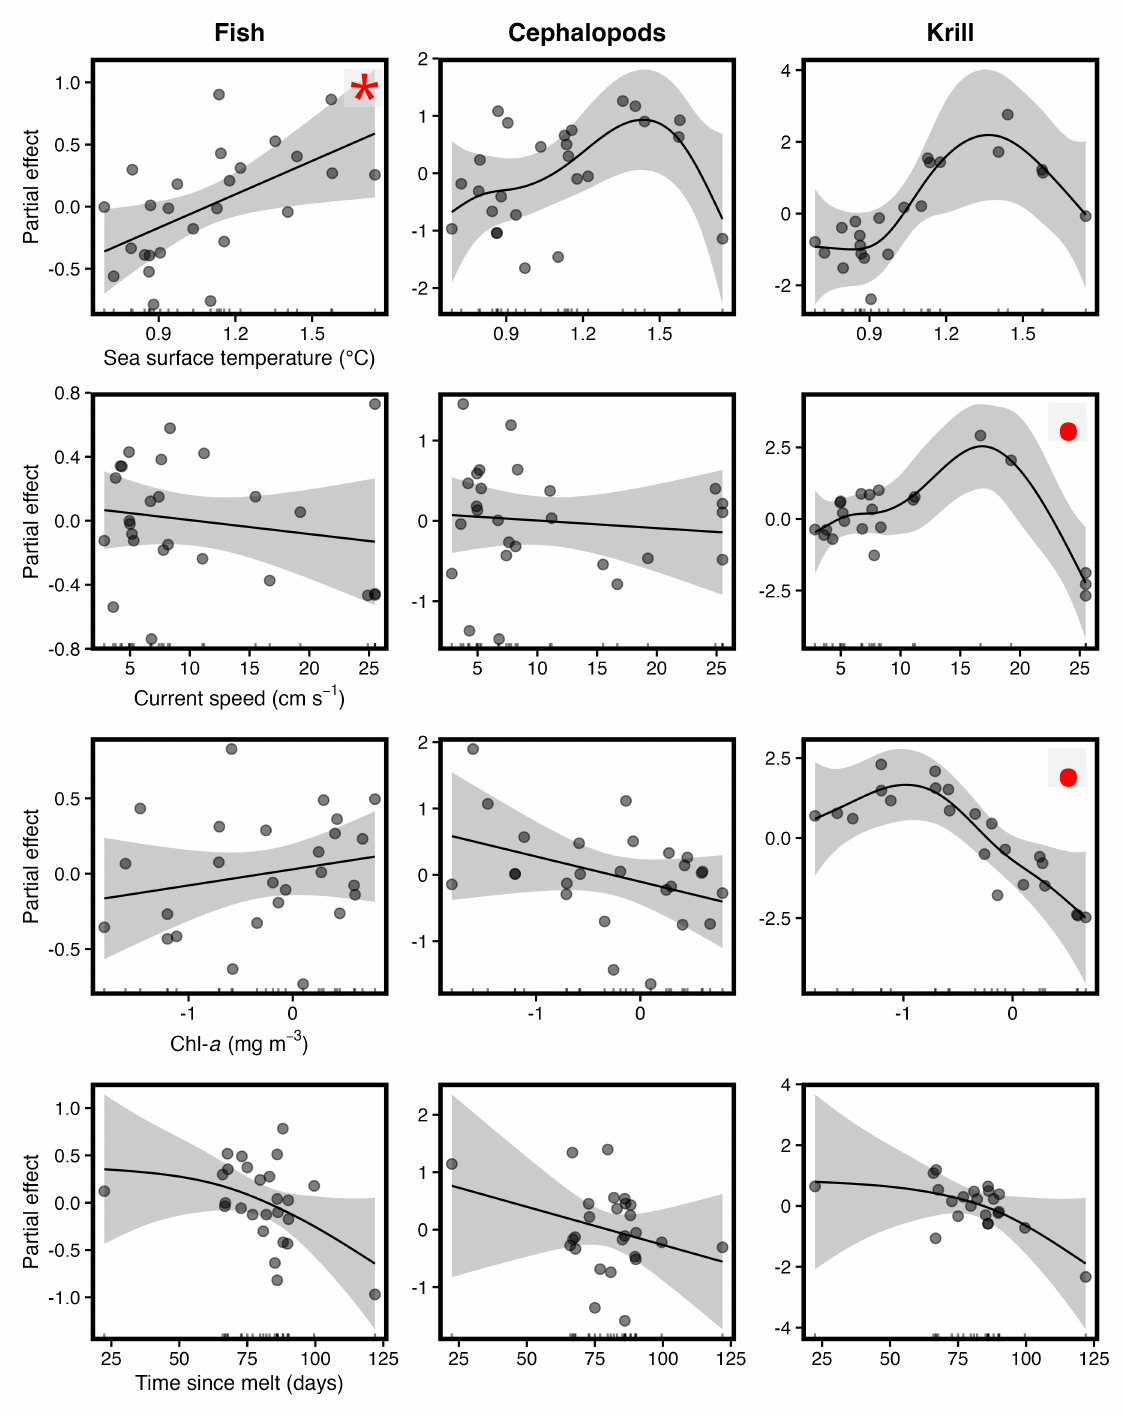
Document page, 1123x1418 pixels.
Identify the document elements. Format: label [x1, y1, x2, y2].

picture [0, 0, 1122, 1418]
text_box [1039, 300, 1100, 469]
text_box [1039, 646, 1100, 814]
text_box [334, 65, 395, 126]
